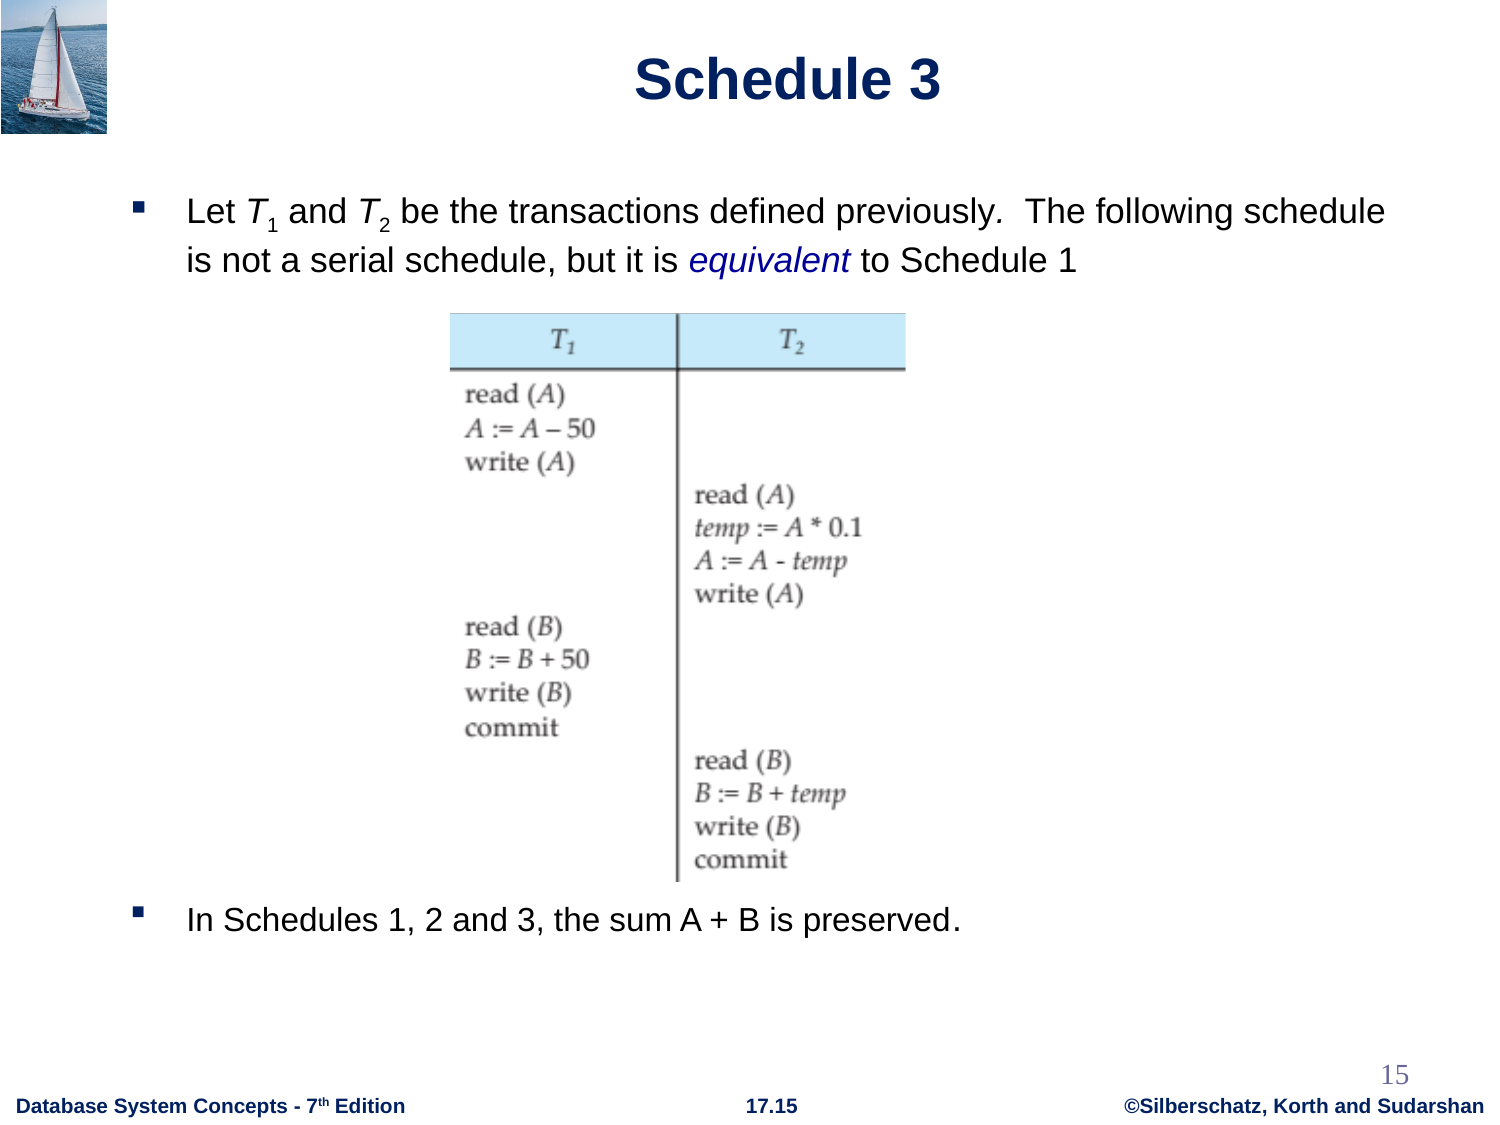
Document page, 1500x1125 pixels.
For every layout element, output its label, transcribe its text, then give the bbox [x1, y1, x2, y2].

picture [449, 312, 906, 883]
picture [1, 0, 107, 134]
title Schedule 3 [125, 18, 1452, 120]
slide_number 15 [1111, 1047, 1425, 1124]
list Let T1 and T2 be the transactions defined previously. The following schedule is not a serial schedule, but it is equivalent to Schedule 1 In Schedules 1, 2 and 3, the sum A + B is preserved. [115, 180, 1403, 1062]
